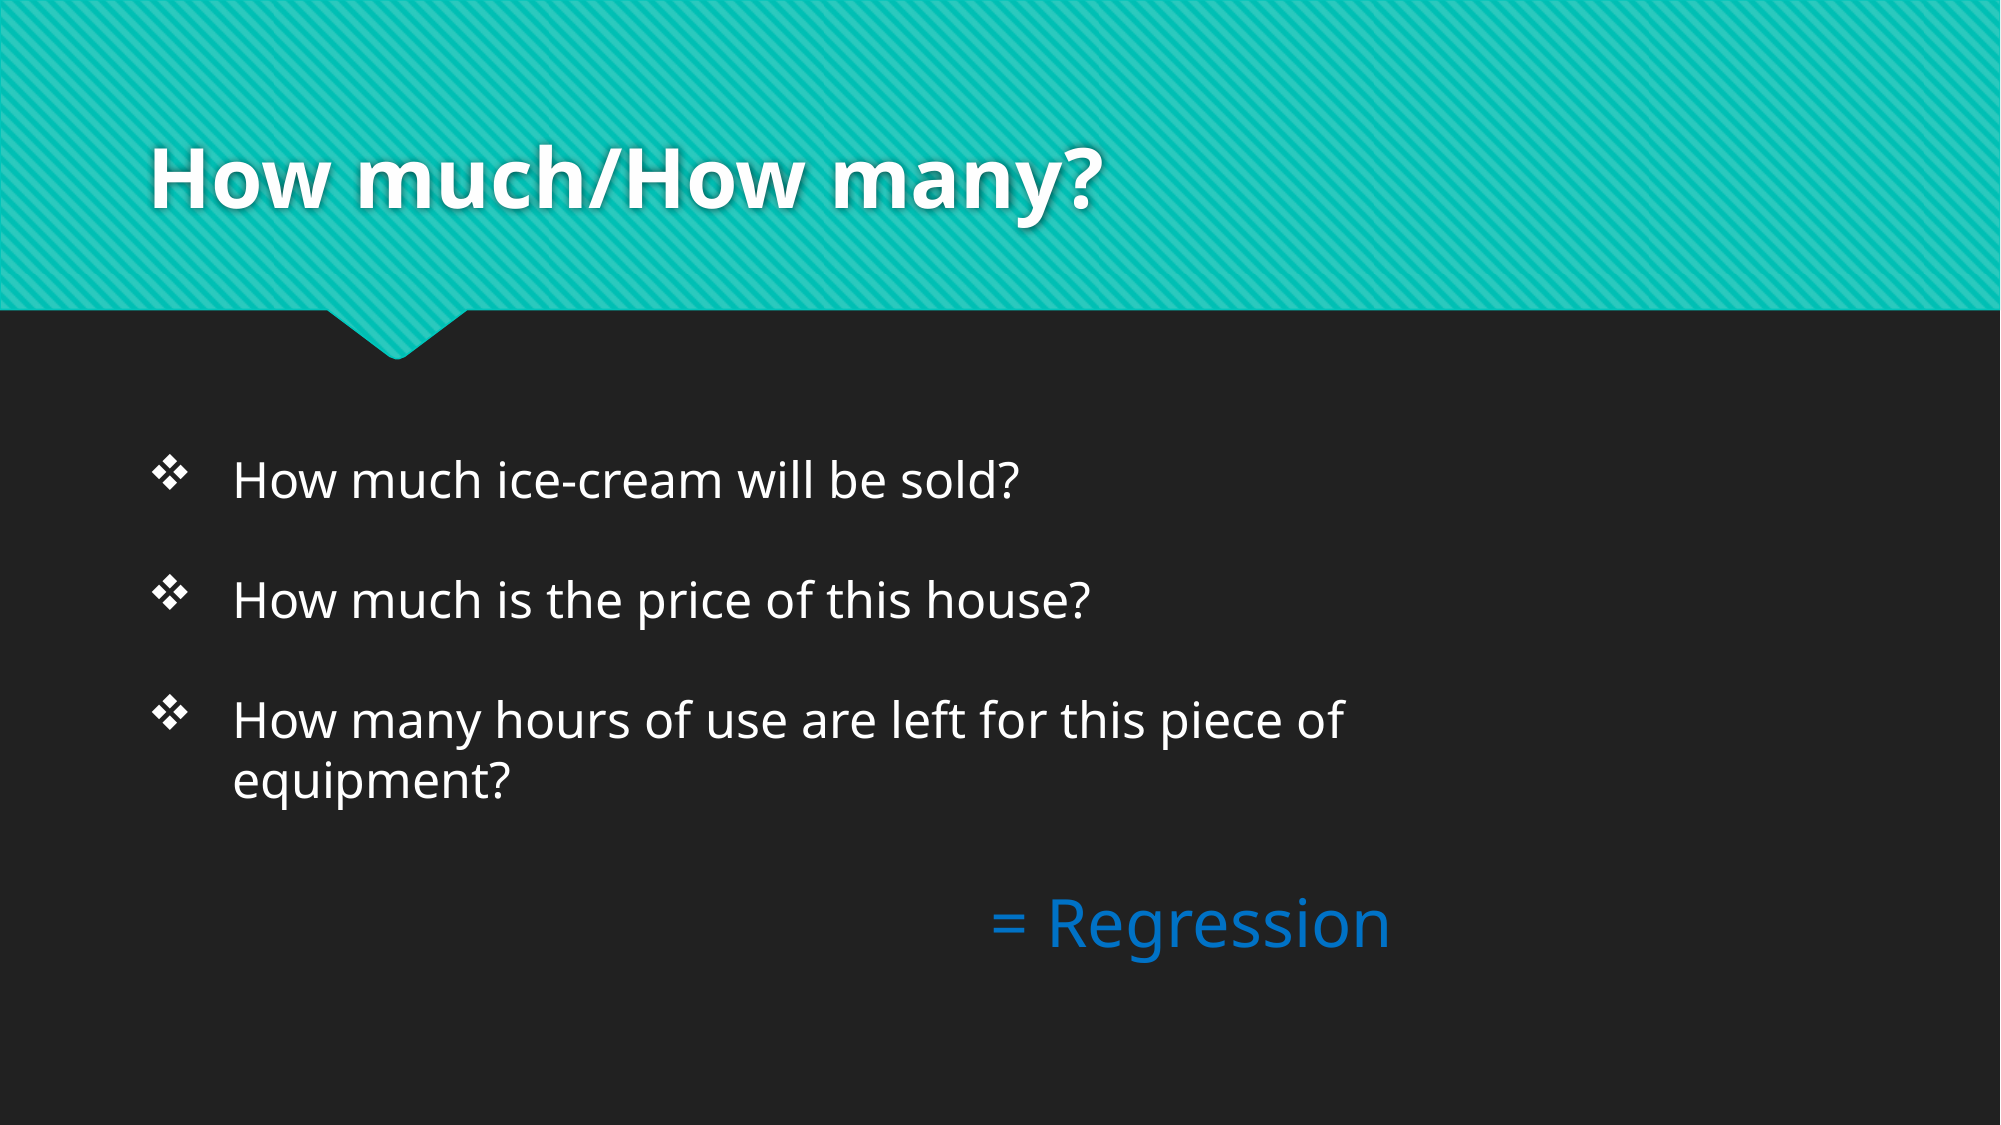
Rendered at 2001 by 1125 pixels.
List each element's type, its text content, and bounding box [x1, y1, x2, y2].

text_box How much ice-cream will be sold? How much is the price of this house? How many hours of use are left for this piece of equipment? [132, 441, 1386, 816]
title How much/How many? [132, 73, 1868, 233]
text_box = Regression [976, 873, 2000, 969]
